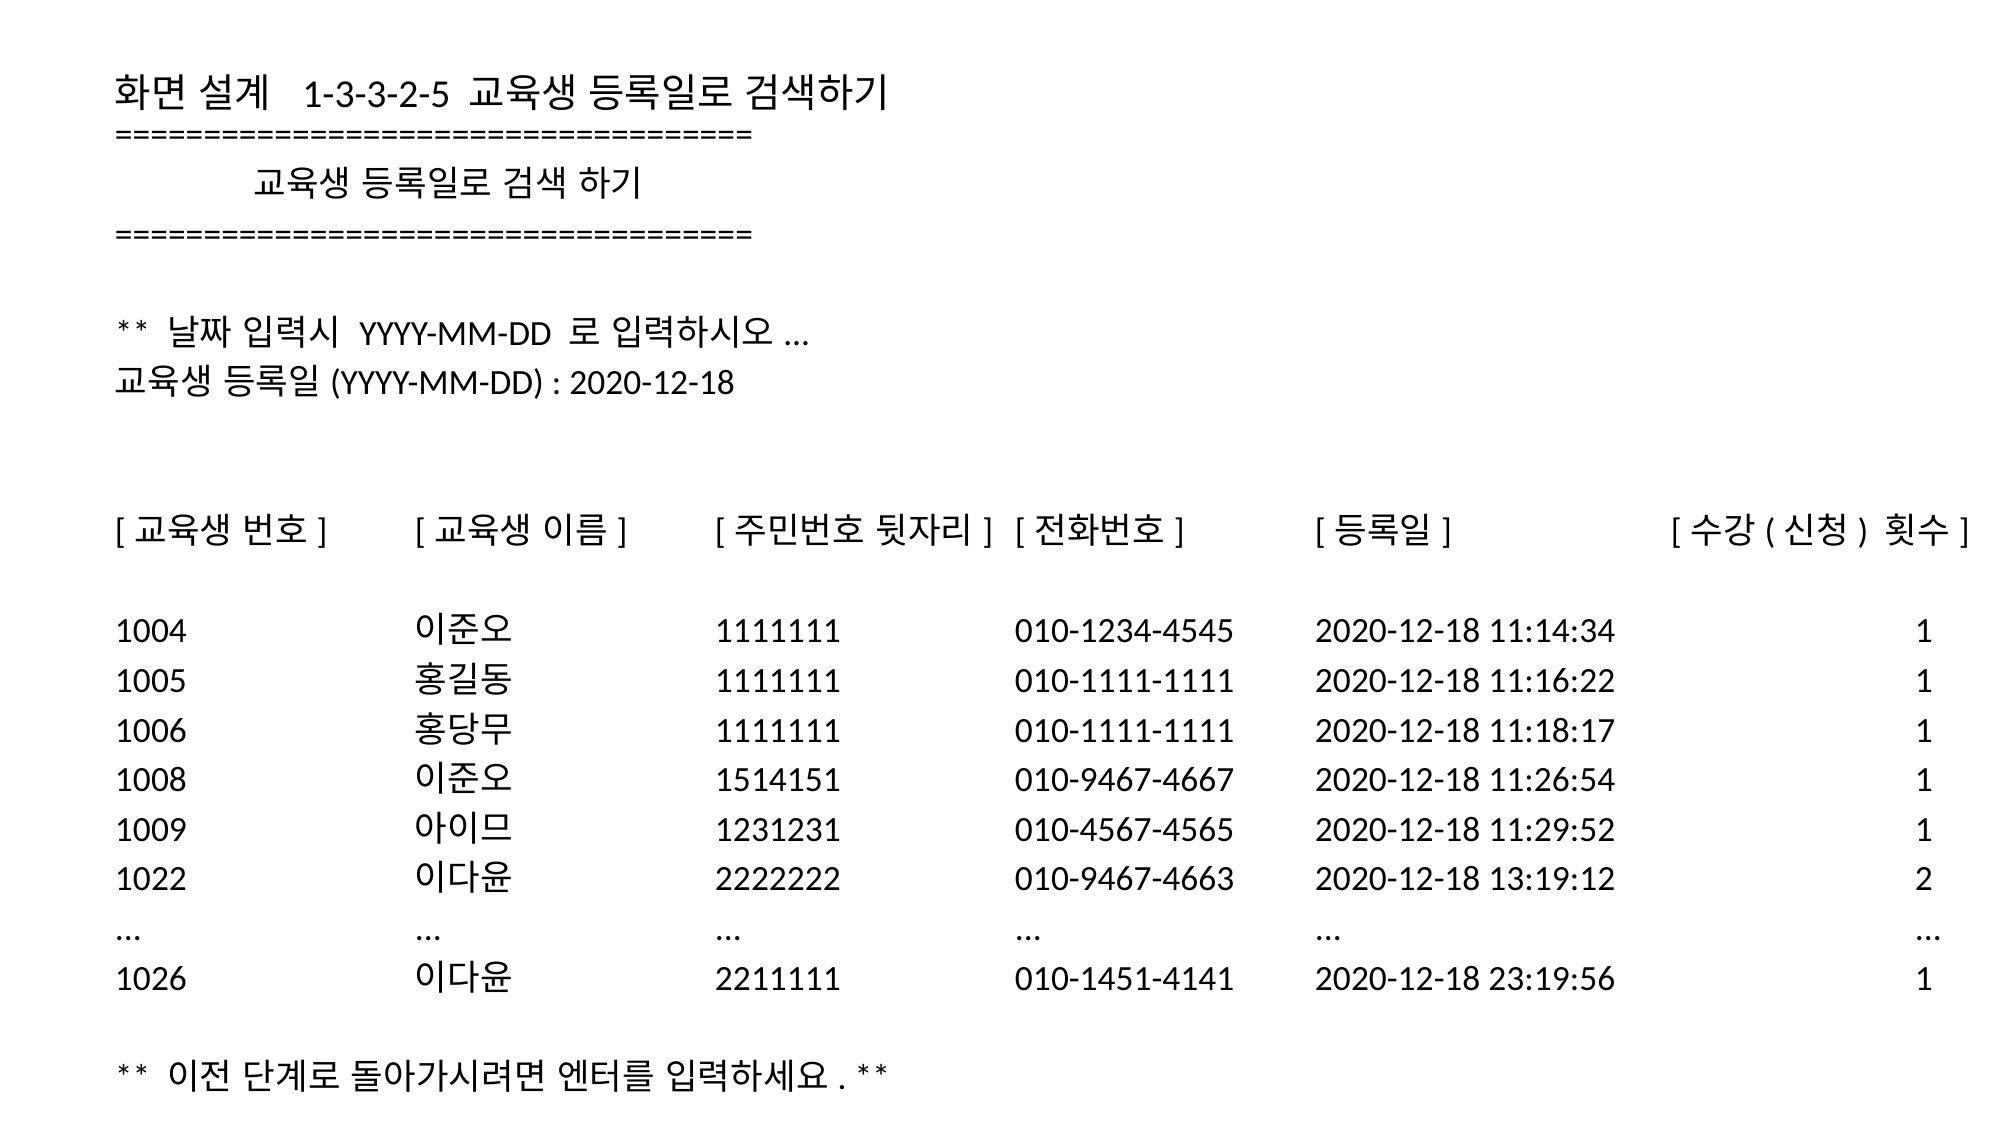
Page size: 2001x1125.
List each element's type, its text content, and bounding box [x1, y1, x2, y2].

title 화면 설계 1-3-3-2-5 교육생 등록일로 검색하기 [99, 45, 1900, 103]
list ==================================== 교육생 등록일로 검색 하기 ==================================== ** 날짜 입력시 YYYY-MM-DD 로 입력하시오... 교육생 등록일(YYYY-MM-DD) : 2020-12-18 [교육생 번호] [교육생 이름] [주민번호 뒷자리] [전화번호] [등록일] [수강(신청) 횟수] 1004 이준오 1111111 010-1234-4545 2020-12-18 11:14:34 1 1005 홍길동 1111111 010-1111-1111 2020-12-18 11:16:22 1 1006 홍당무 1111111 010-1111-1111 2020-12-18 11:18:17 1 1008 이준오 1514151 010-9467-4667 2020-12-18 11:26:54 1 1009 아이므 1231231 010-4567-4565 2020-12-18 11:29:52 1 1022 이다윤 2222222 010-9467-4663 2020-12-18 13:19:12 2 ... ... ... ... ... ... 1026 이다윤 2211111 010-1451-4141 2020-12-18 23:19:56 1 ** 이전 단계로 돌아가시려면 엔터를 입력하세요. ** [99, 103, 2000, 1125]
